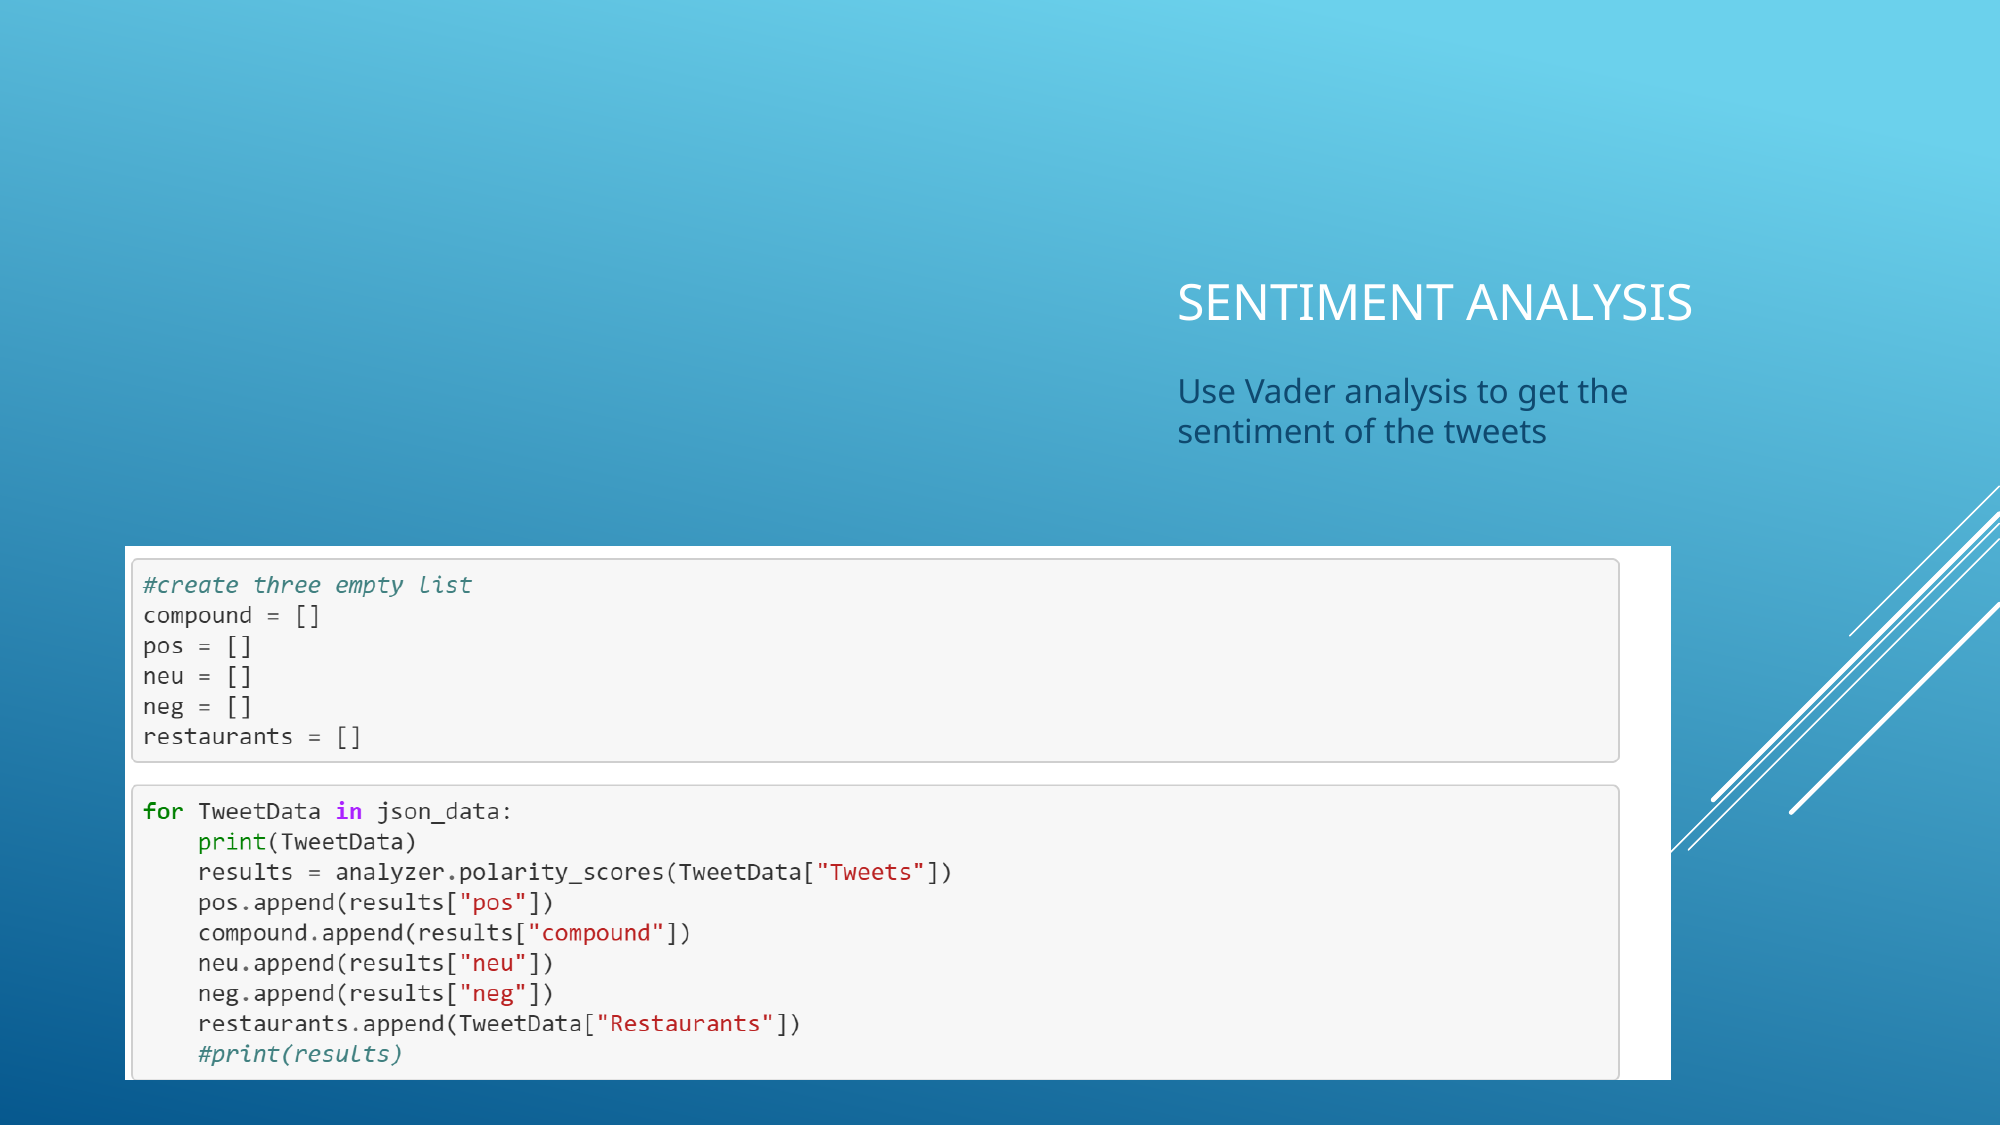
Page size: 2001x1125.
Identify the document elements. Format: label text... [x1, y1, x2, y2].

list Use Vader analysis to get the sentiment of the tweets [1162, 362, 1763, 706]
title Sentiment analysis [1162, 112, 1763, 338]
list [125, 545, 1671, 1081]
